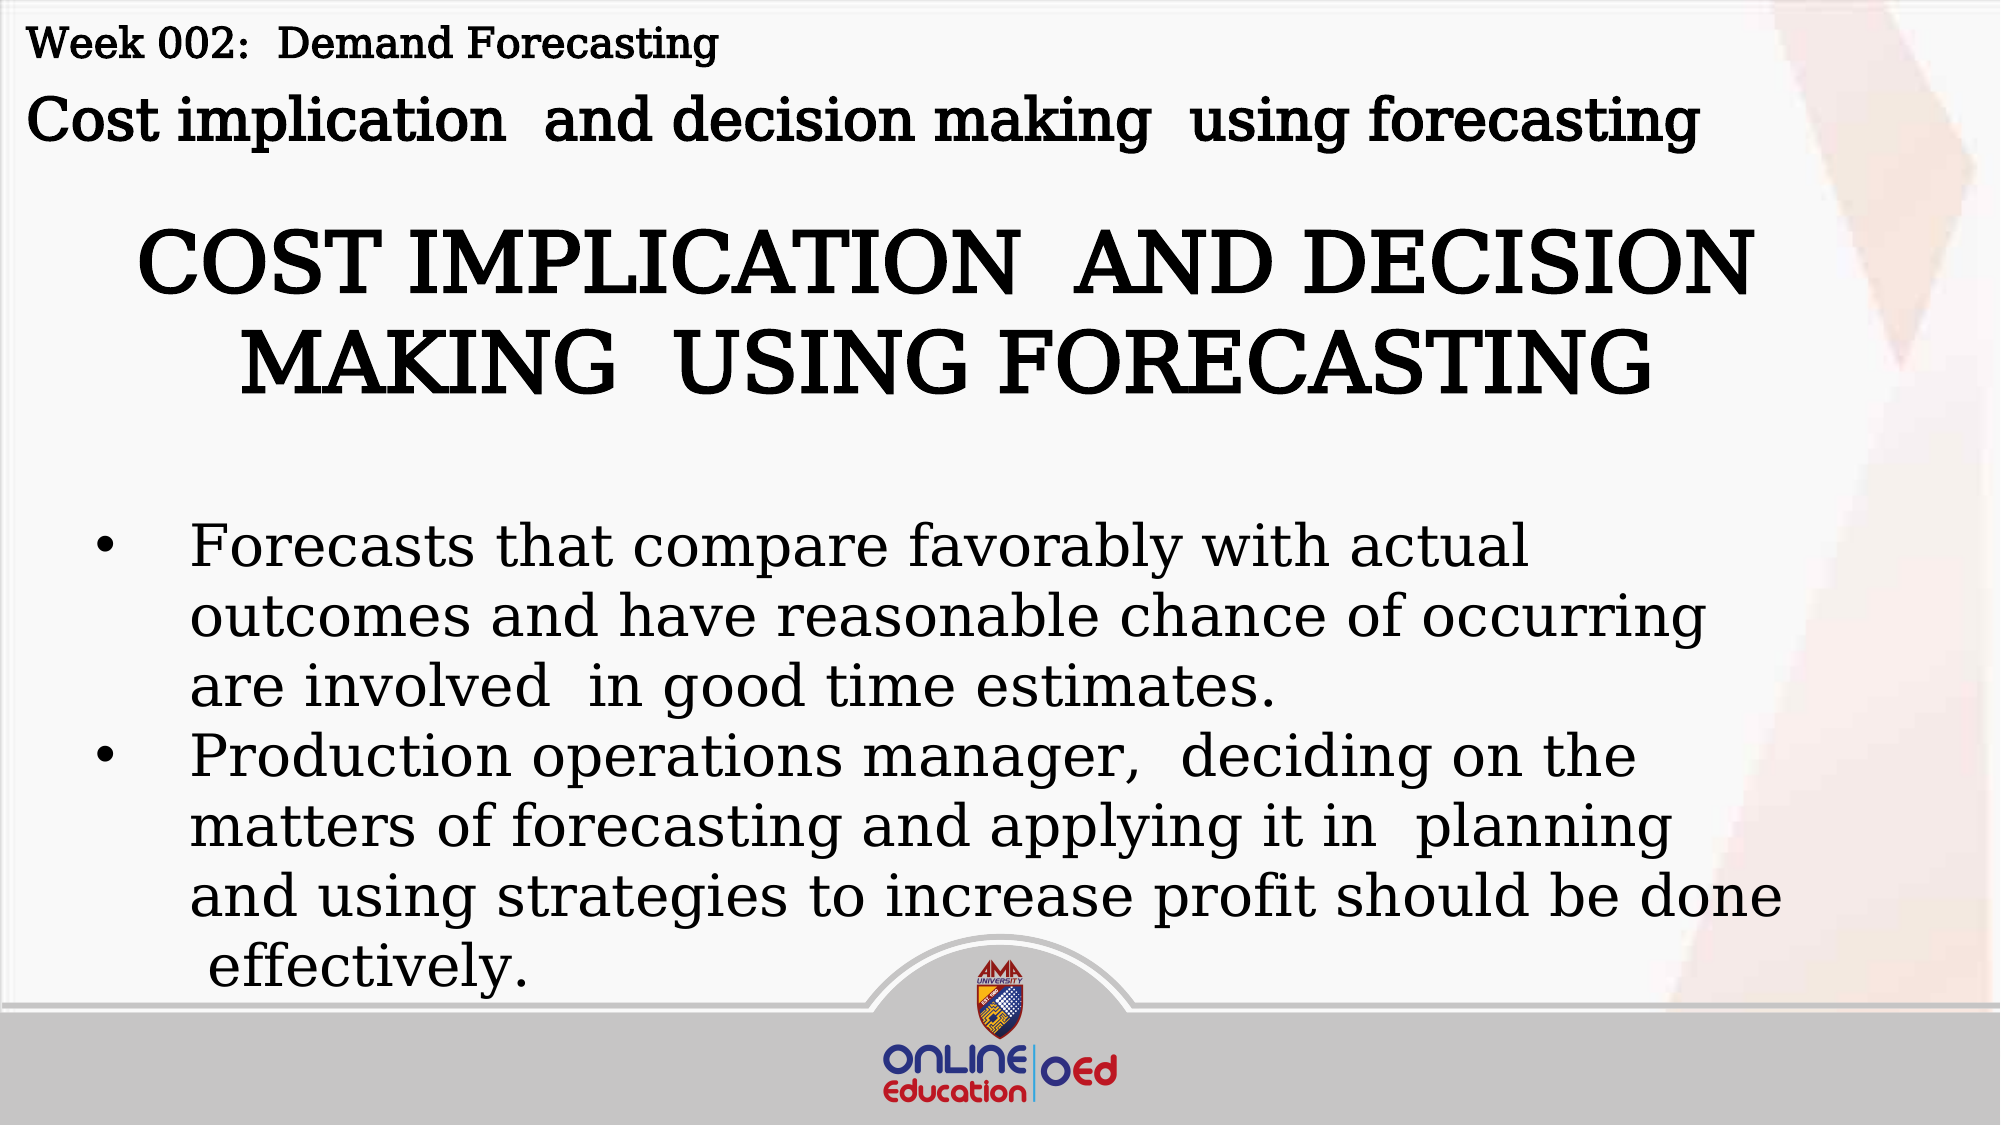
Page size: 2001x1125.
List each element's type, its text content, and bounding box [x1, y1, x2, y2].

text_box Cost implication and decision making using forecasting [11, 74, 1984, 159]
picture [0, 0, 2001, 1125]
text_box COST IMPLICATION AND DECISION MAKING USING FORECASTING Forecasts that compare favorably with actual outcomes and have reasonable chance of occurring are involved in good time estimates. Production operations manager, deciding on the matters of forecasting and applying it in planning and using strategies to increase profit should be done effectively. [80, 201, 1814, 1106]
text_box Week 002: Demand Forecasting [11, 8, 1984, 74]
